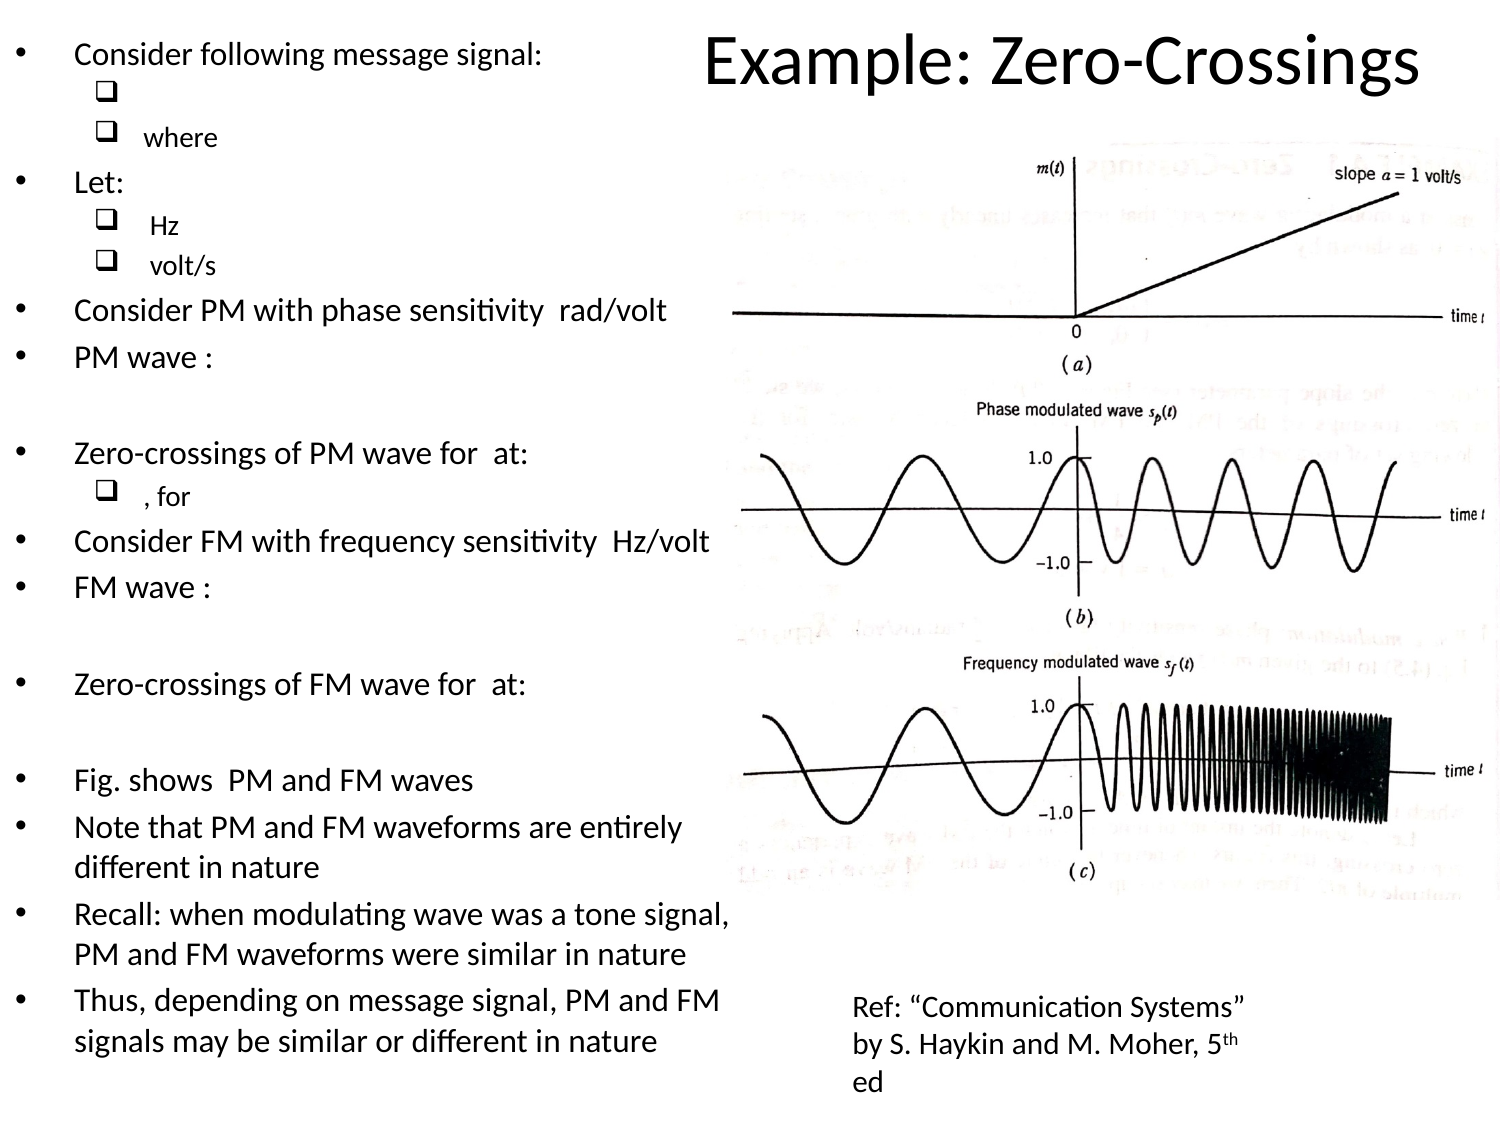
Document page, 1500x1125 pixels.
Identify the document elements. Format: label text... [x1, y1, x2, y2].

text_box Ref: “Communication Systems” by S. Haykin and M. Moher, 5th ed [837, 978, 1288, 1106]
title Example: Zero-Crossings [387, 0, 1500, 150]
picture [726, 137, 1500, 901]
